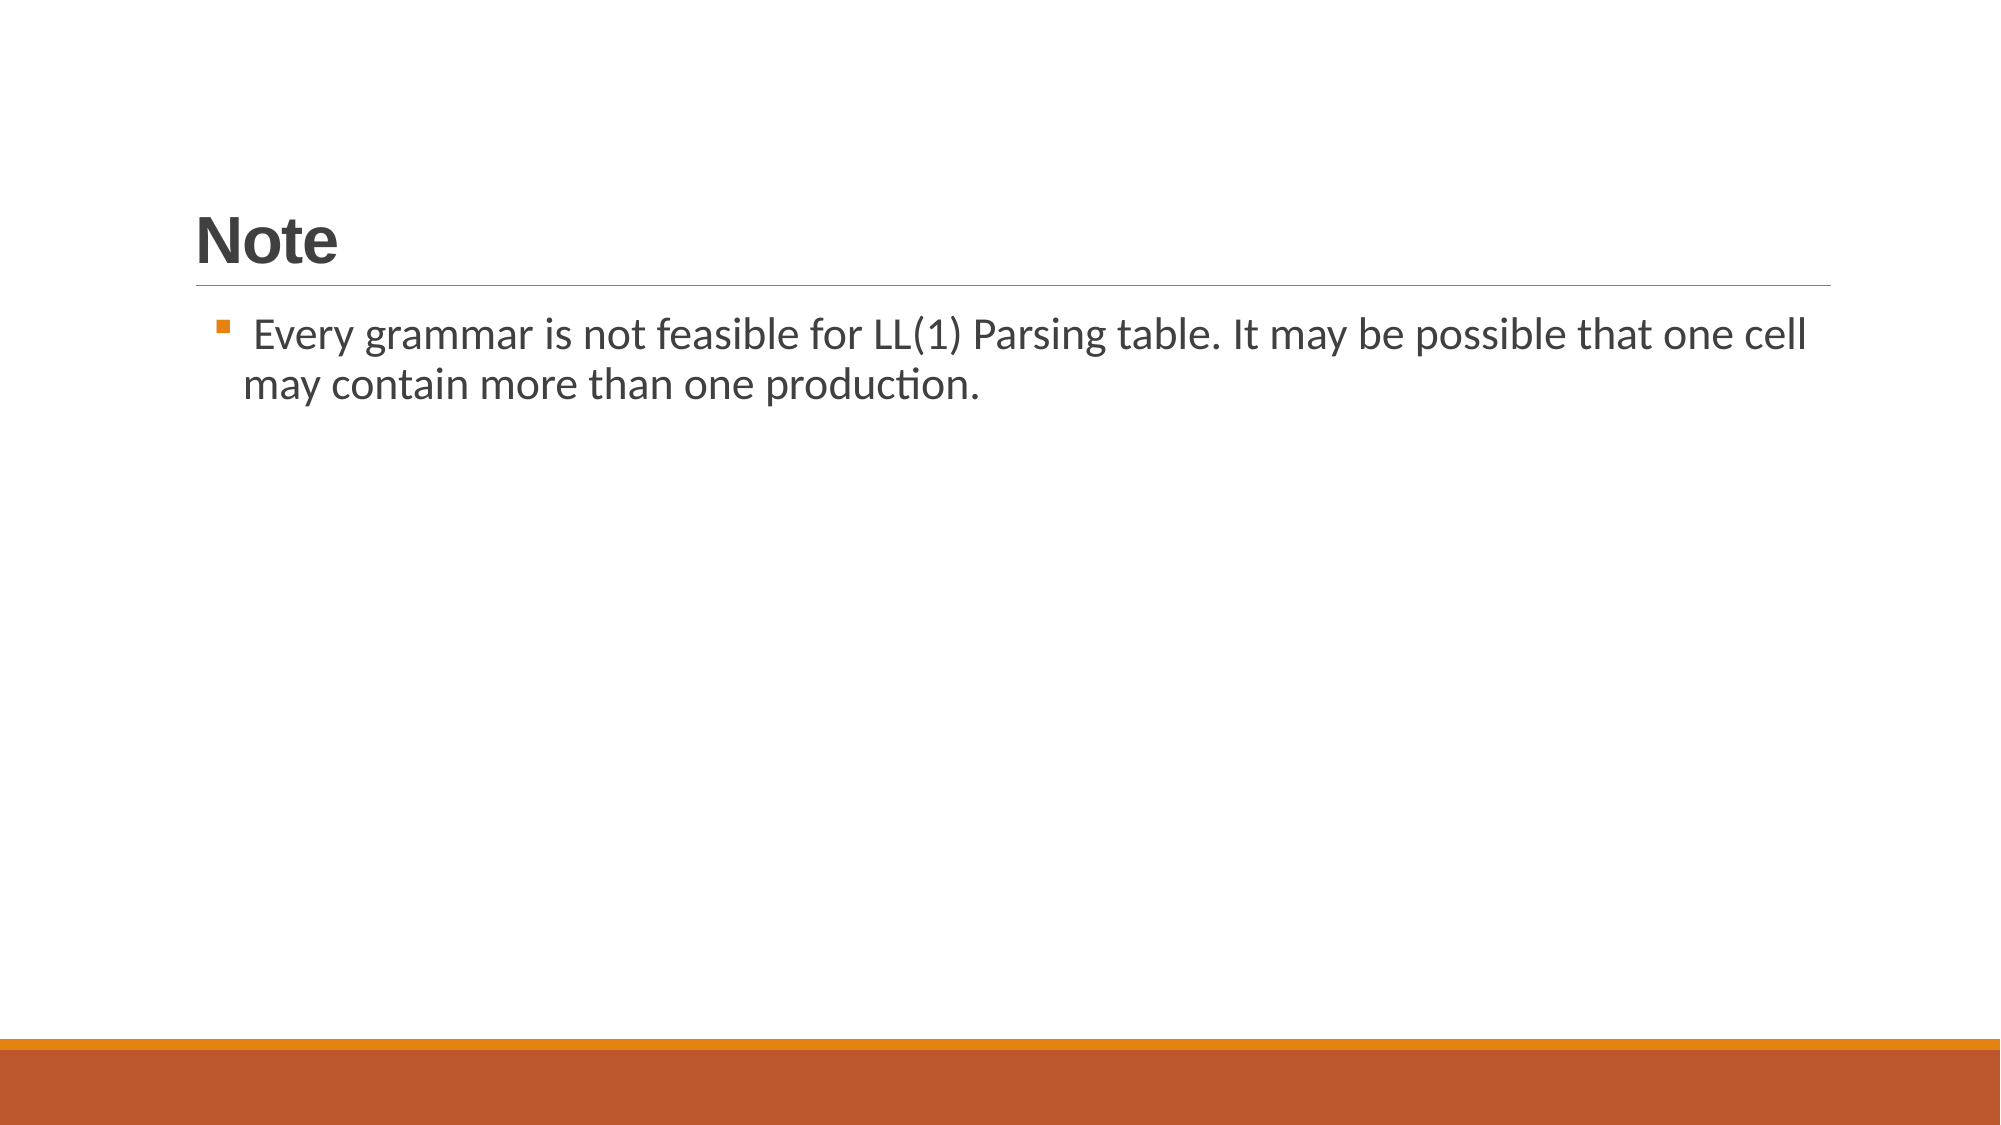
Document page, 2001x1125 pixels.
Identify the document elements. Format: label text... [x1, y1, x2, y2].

title Note [180, 47, 1830, 285]
list Every grammar is not feasible for LL(1) Parsing table. It may be possible that one cell may contain more than one production. [180, 302, 1830, 1061]
